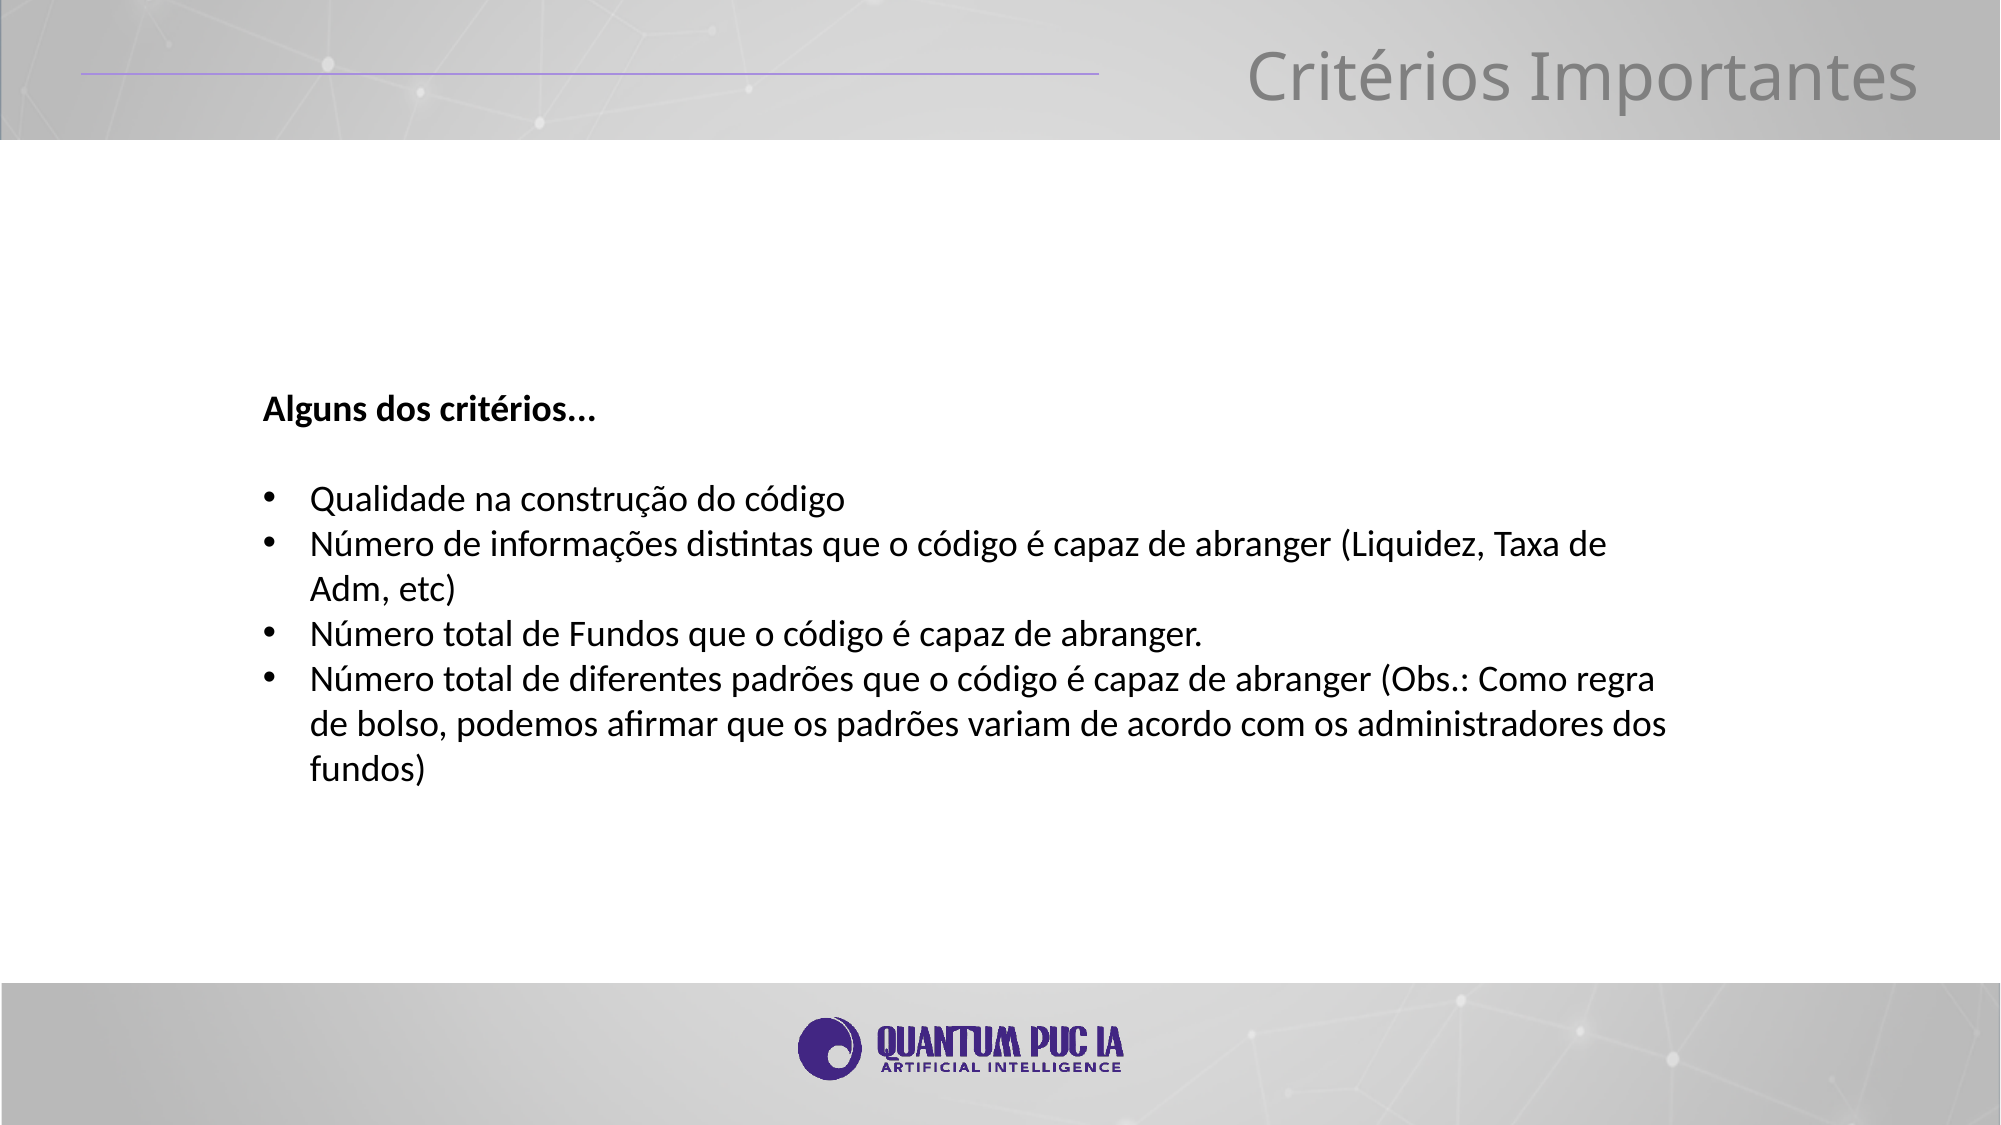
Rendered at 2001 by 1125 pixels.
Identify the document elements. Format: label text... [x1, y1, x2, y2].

picture [3, 983, 2001, 1125]
text_box Alguns dos critérios... Qualidade na construção do código Número de informações distintas que o código é capaz de abranger (Liquidez, Taxa de Adm, etc) Número total de Fundos que o código é capaz de abranger. Número total de diferentes padrões que o código é capaz de abranger (Obs.: Como regra de bolso, podemos afirmar que os padrões variam de acordo com os administradores dos fundos) [248, 376, 1700, 842]
picture [0, 0, 2000, 140]
text_box Critérios Importantes [1185, 52, 1936, 121]
